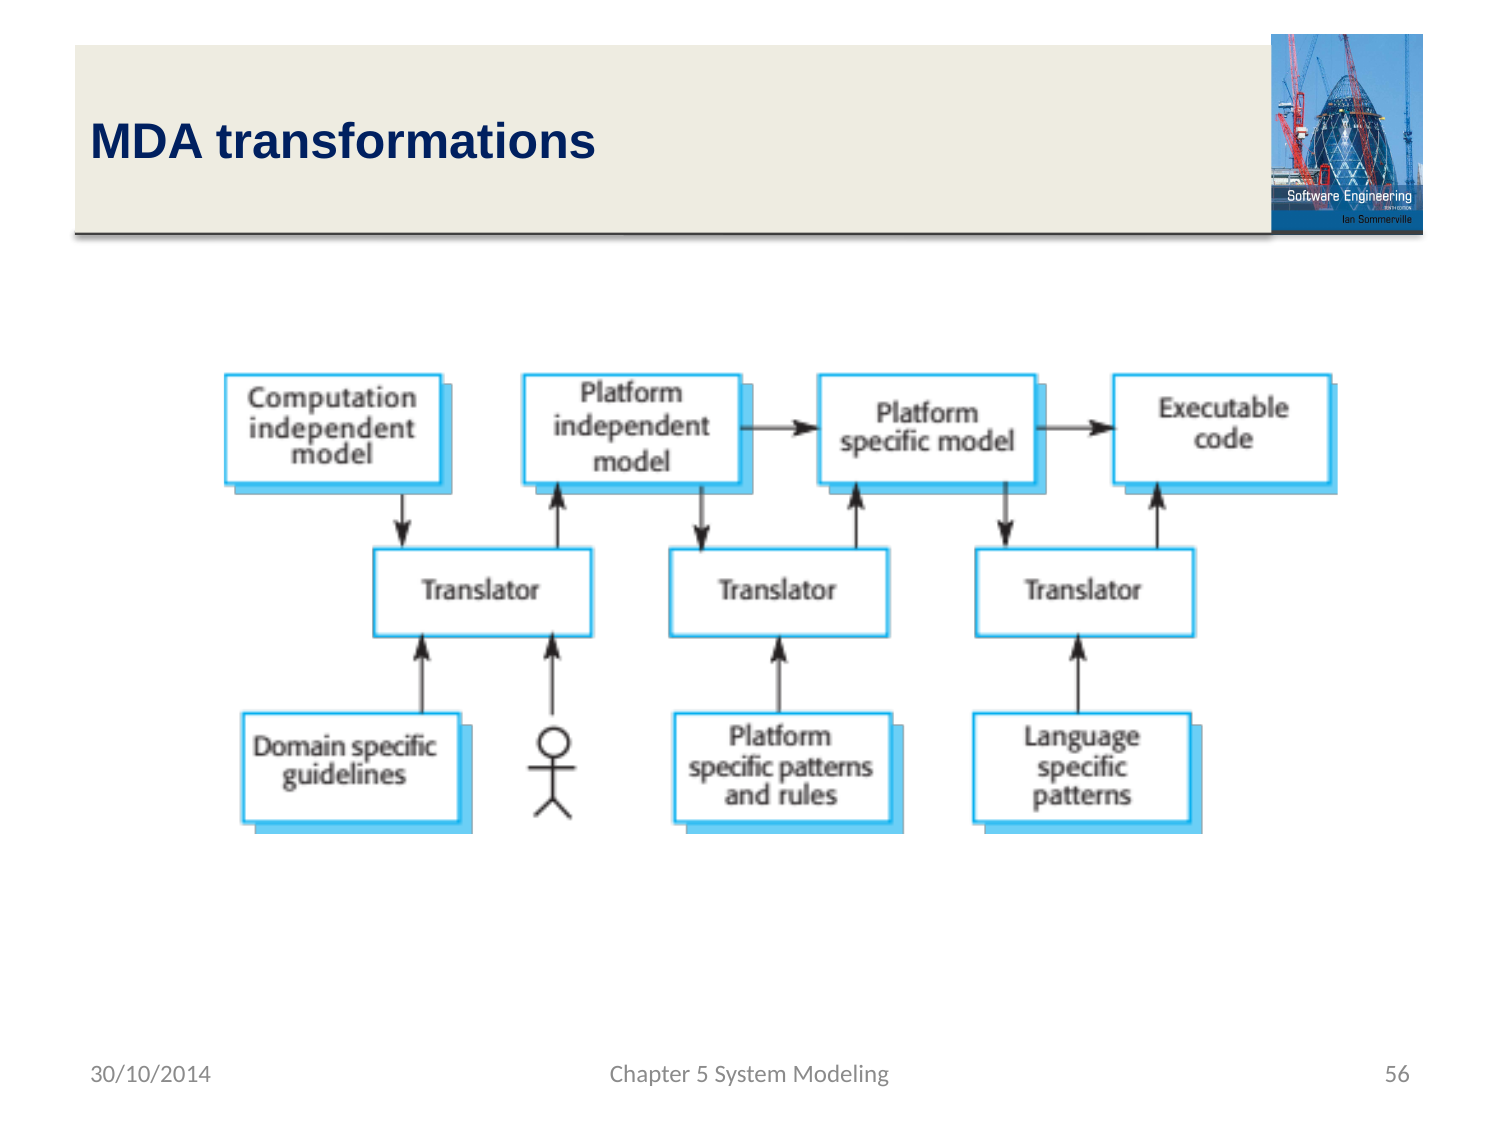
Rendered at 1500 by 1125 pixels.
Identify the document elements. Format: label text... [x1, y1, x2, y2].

picture [1271, 34, 1423, 230]
footer Chapter 5 System Modeling [512, 1042, 988, 1103]
picture [223, 372, 1338, 834]
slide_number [75, 1042, 425, 1103]
title MDA transformations [74, 44, 1272, 233]
slide_number 56 [1074, 1042, 1425, 1103]
